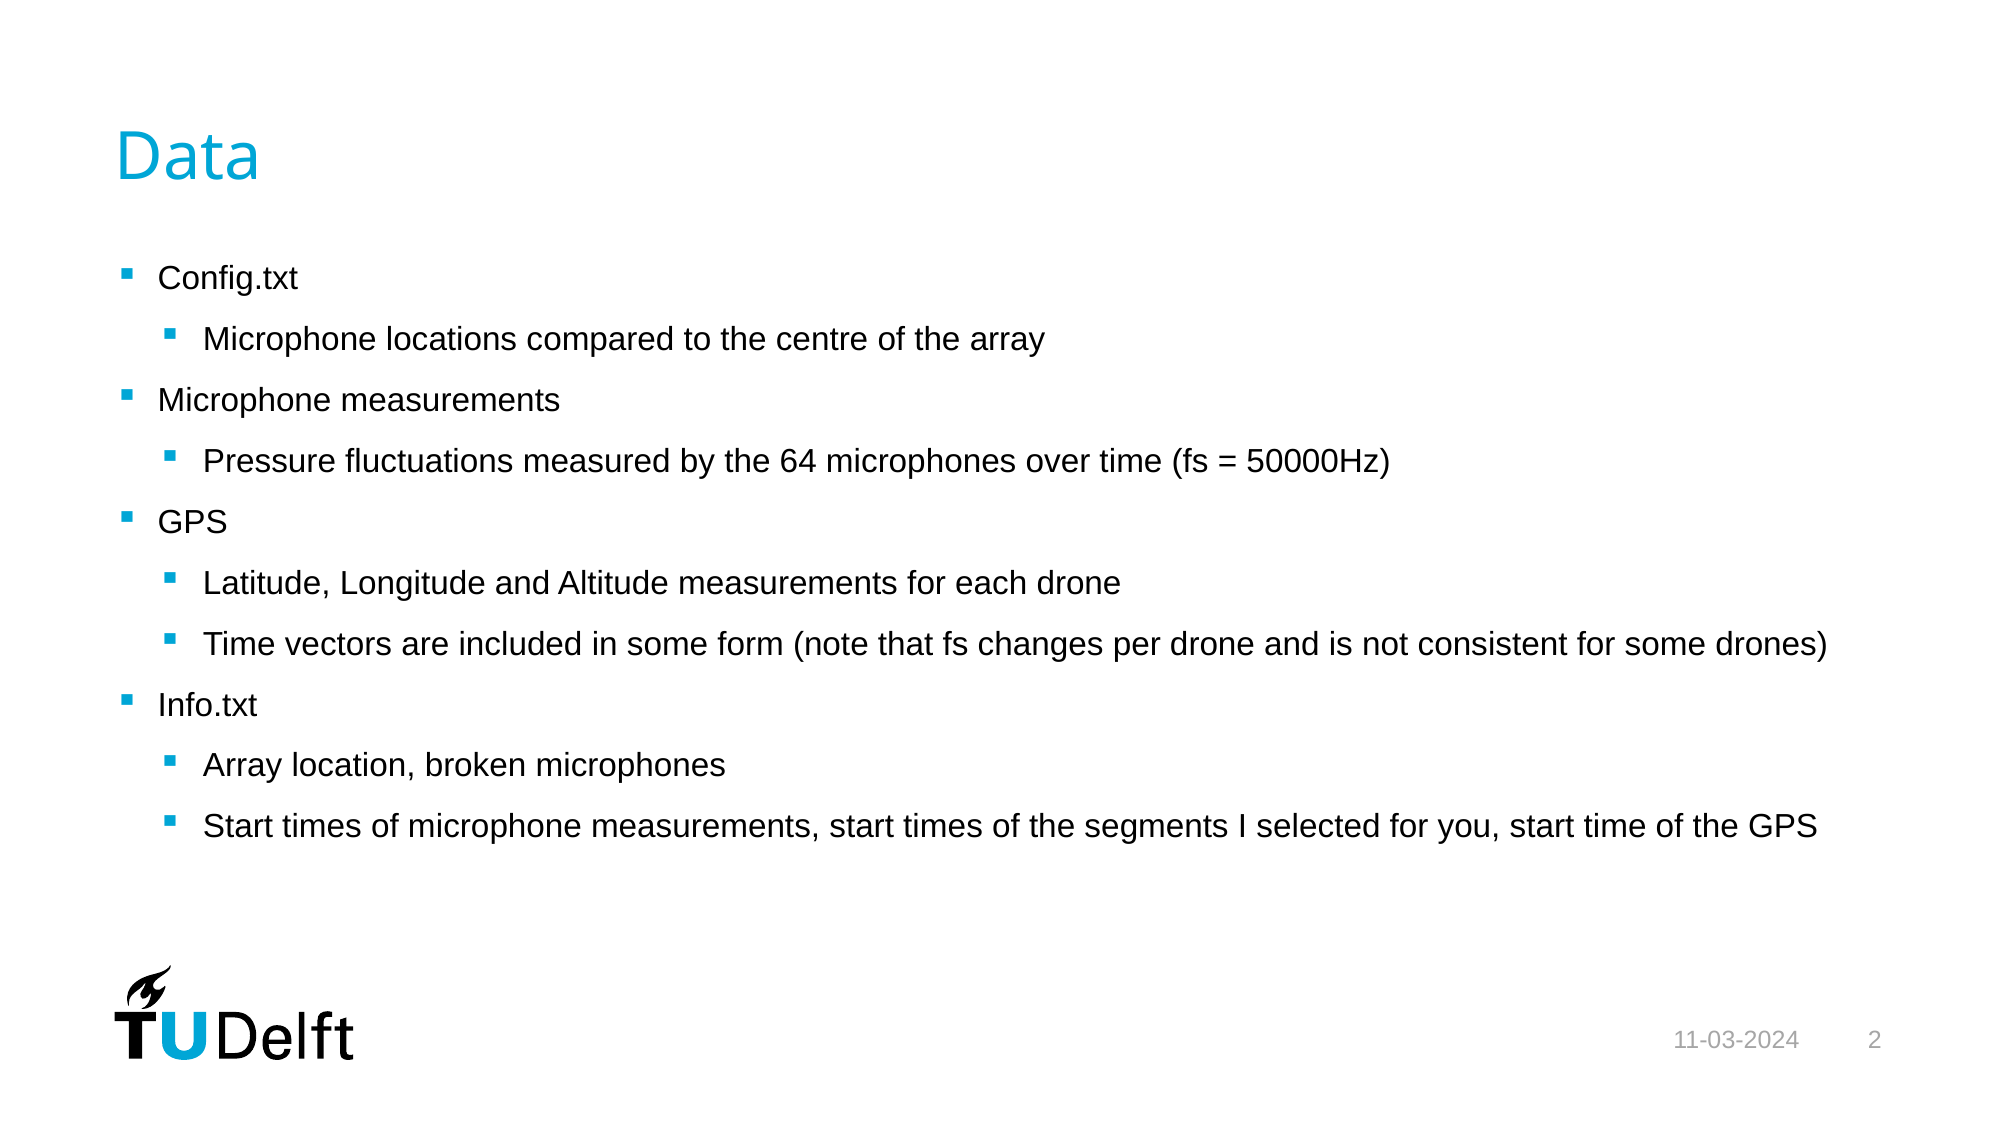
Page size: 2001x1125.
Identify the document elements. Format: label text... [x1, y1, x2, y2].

title Data [114, 121, 1883, 203]
text_box 11-03-2024 [1605, 1023, 1800, 1054]
list Config.txt Microphone locations compared to the centre of the array Microphone measurements Pressure fluctuations measured by the 64 microphones over time (fs = 50000Hz) GPS Latitude, Longitude and Altitude measurements for each drone Time vectors are included in some form (note that fs changes per drone and is not consistent for some drones) Info.txt Array location, broken microphones Start times of microphone measurements, start times of the segments I selected for you, start time of the GPS [114, 260, 1883, 977]
slide_number 2 [1860, 1024, 1883, 1054]
